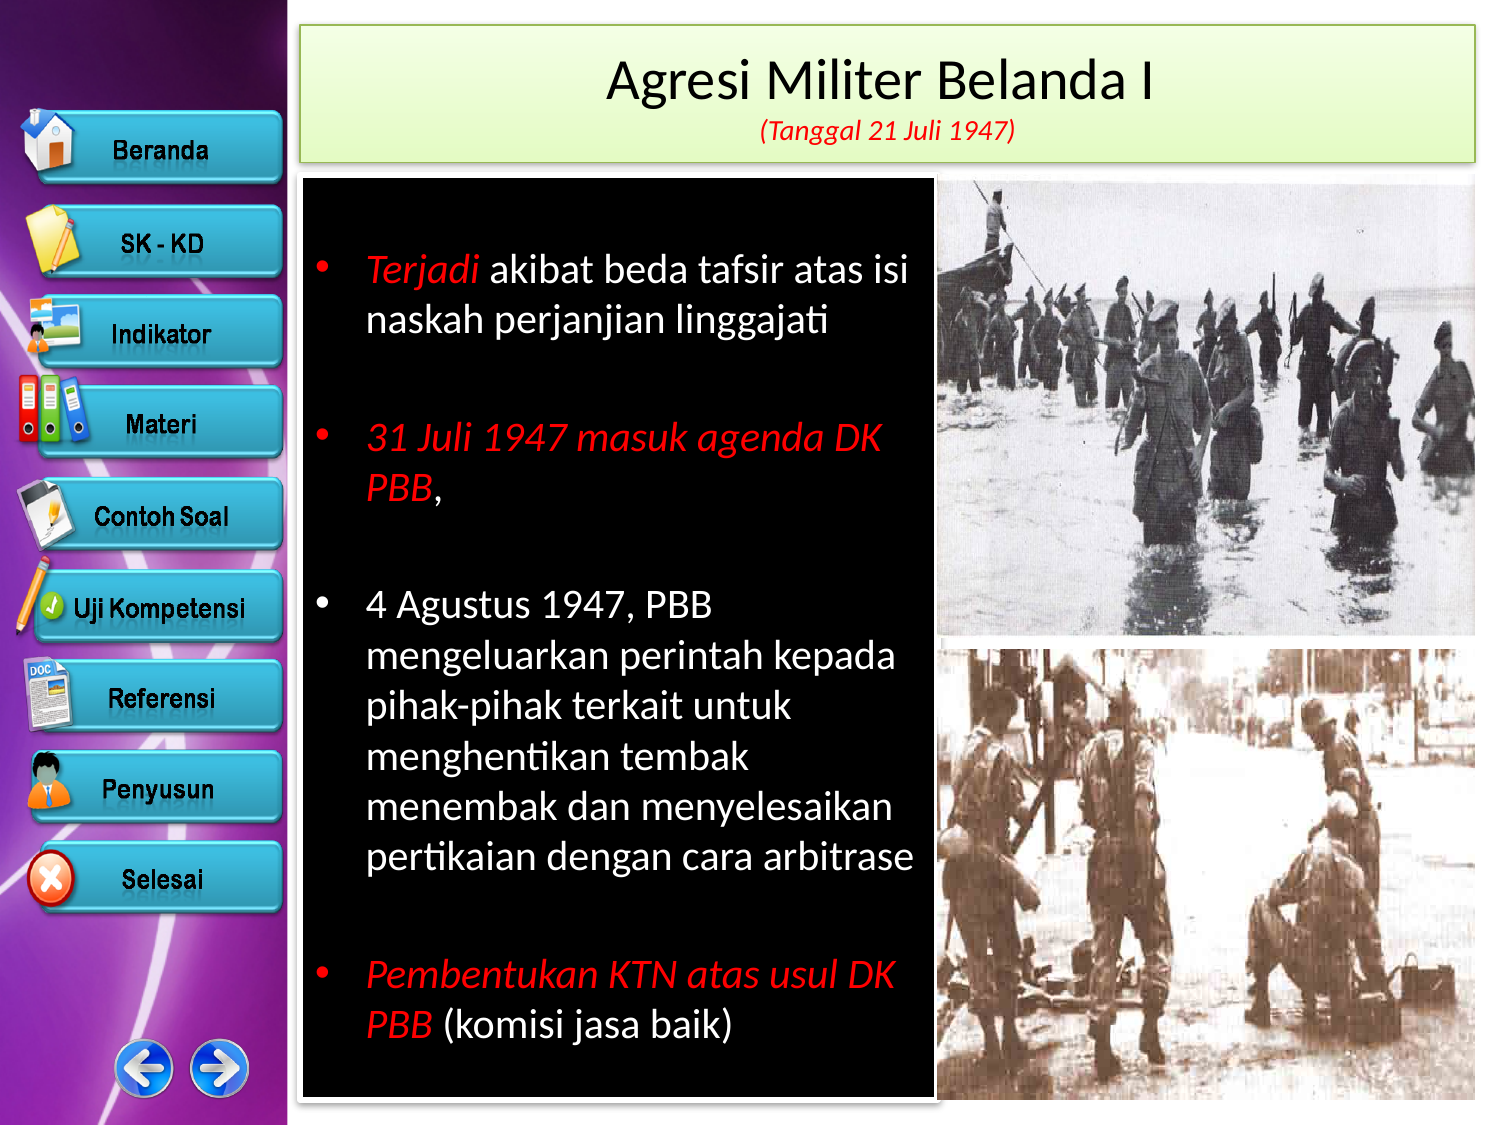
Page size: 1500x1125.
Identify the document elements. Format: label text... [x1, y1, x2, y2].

picture [937, 174, 1476, 638]
picture [937, 649, 1476, 1101]
list Terjadi akibat beda tafsir atas isi naskah perjanjian linggajati 31 Juli 1947 masuk agenda DK PBB, 4 Agustus 1947, PBB mengeluarkan perintah kepada pihak-pihak terkait untuk menghentikan tembak menembak dan menyelesaikan pertikaian dengan cara arbitrase Pembentukan KTN atas usul DK PBB (komisi jasa baik) [297, 172, 940, 1103]
picture [0, 0, 288, 1125]
title Agresi Militer Belanda I (Tanggal 21 Juli 1947) [299, 24, 1476, 163]
